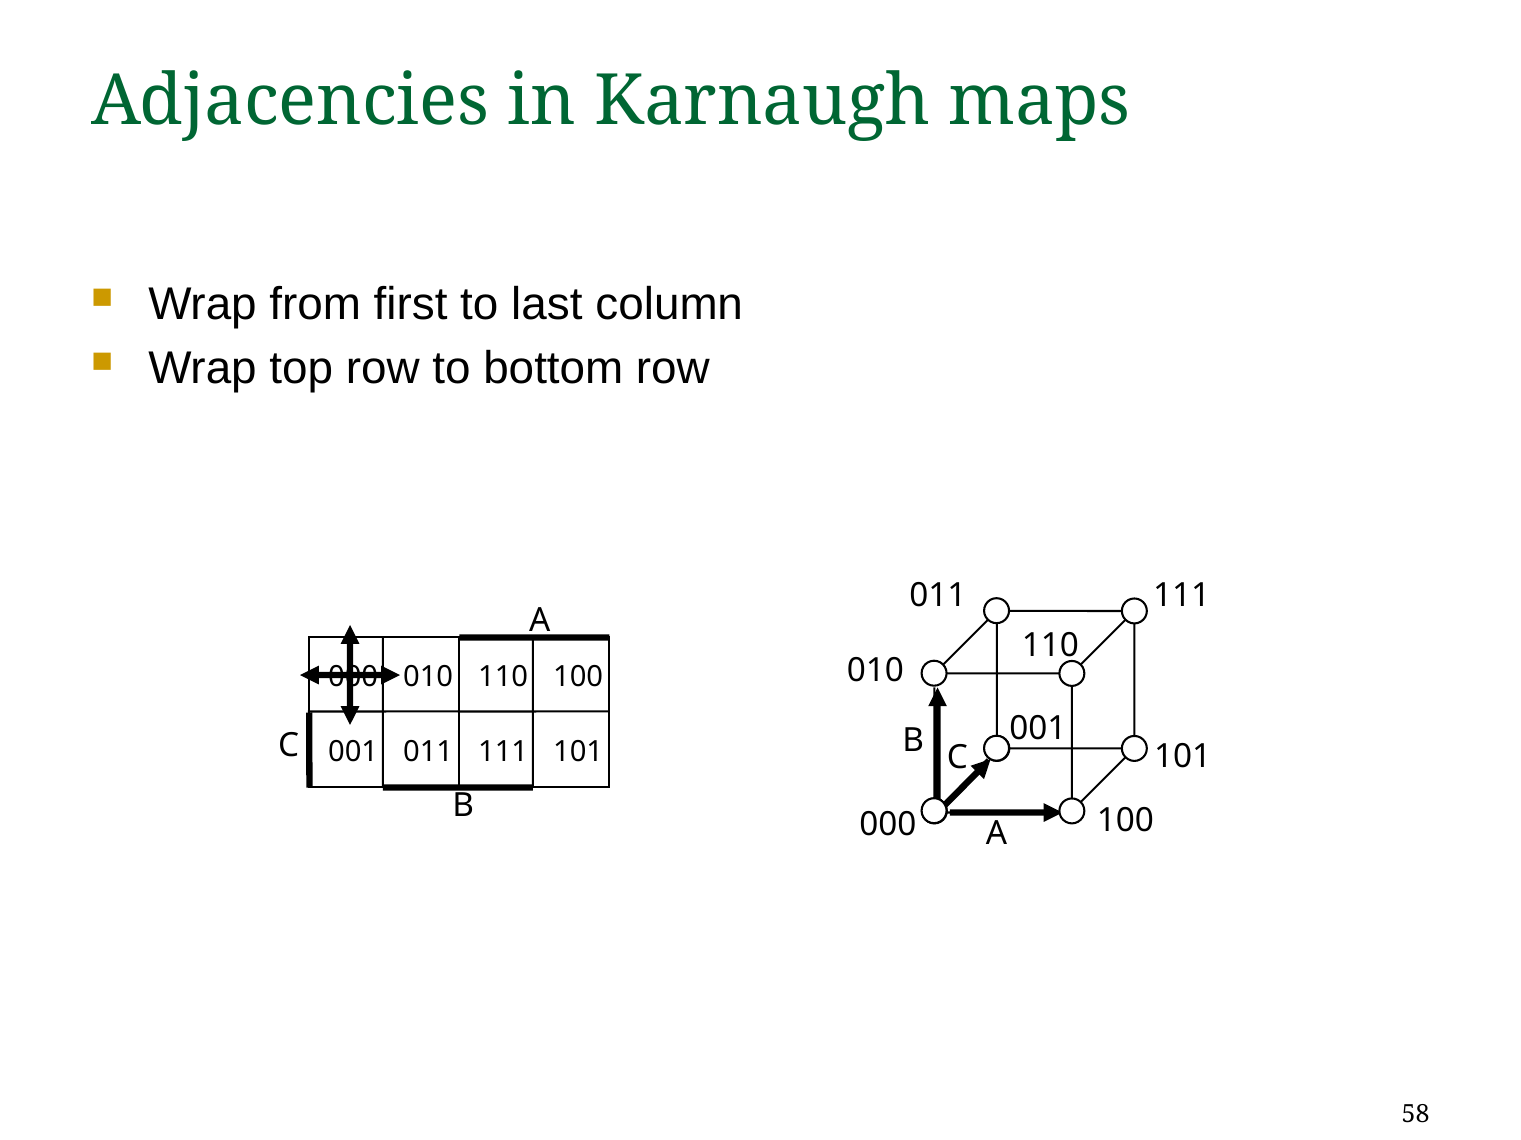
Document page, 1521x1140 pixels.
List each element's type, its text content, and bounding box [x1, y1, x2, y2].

list Wrap from first to last column Wrap top row to bottom row [75, 265, 1446, 1019]
text_box 110 [1018, 624, 1138, 680]
text_box 000 [856, 804, 990, 859]
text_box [299, 624, 401, 726]
title Adjacencies in Karnaugh maps [75, 45, 1446, 236]
text_box 011 [906, 575, 1025, 630]
text_box B [899, 720, 932, 775]
text_box 001 [1066, 708, 1125, 763]
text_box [937, 687, 1063, 813]
text_box 101 [1151, 735, 1270, 791]
text_box [1061, 680, 1083, 686]
text_box 010 [843, 650, 963, 705]
text_box 111 [1149, 575, 1284, 630]
text_box 100 [1093, 800, 1213, 855]
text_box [274, 599, 623, 840]
text_box [1063, 798, 1085, 824]
text_box [1125, 735, 1147, 761]
text_box A [982, 820, 1079, 868]
text_box [1121, 598, 1147, 624]
slide_number 58 [1089, 1062, 1445, 1140]
text_box [921, 798, 941, 824]
